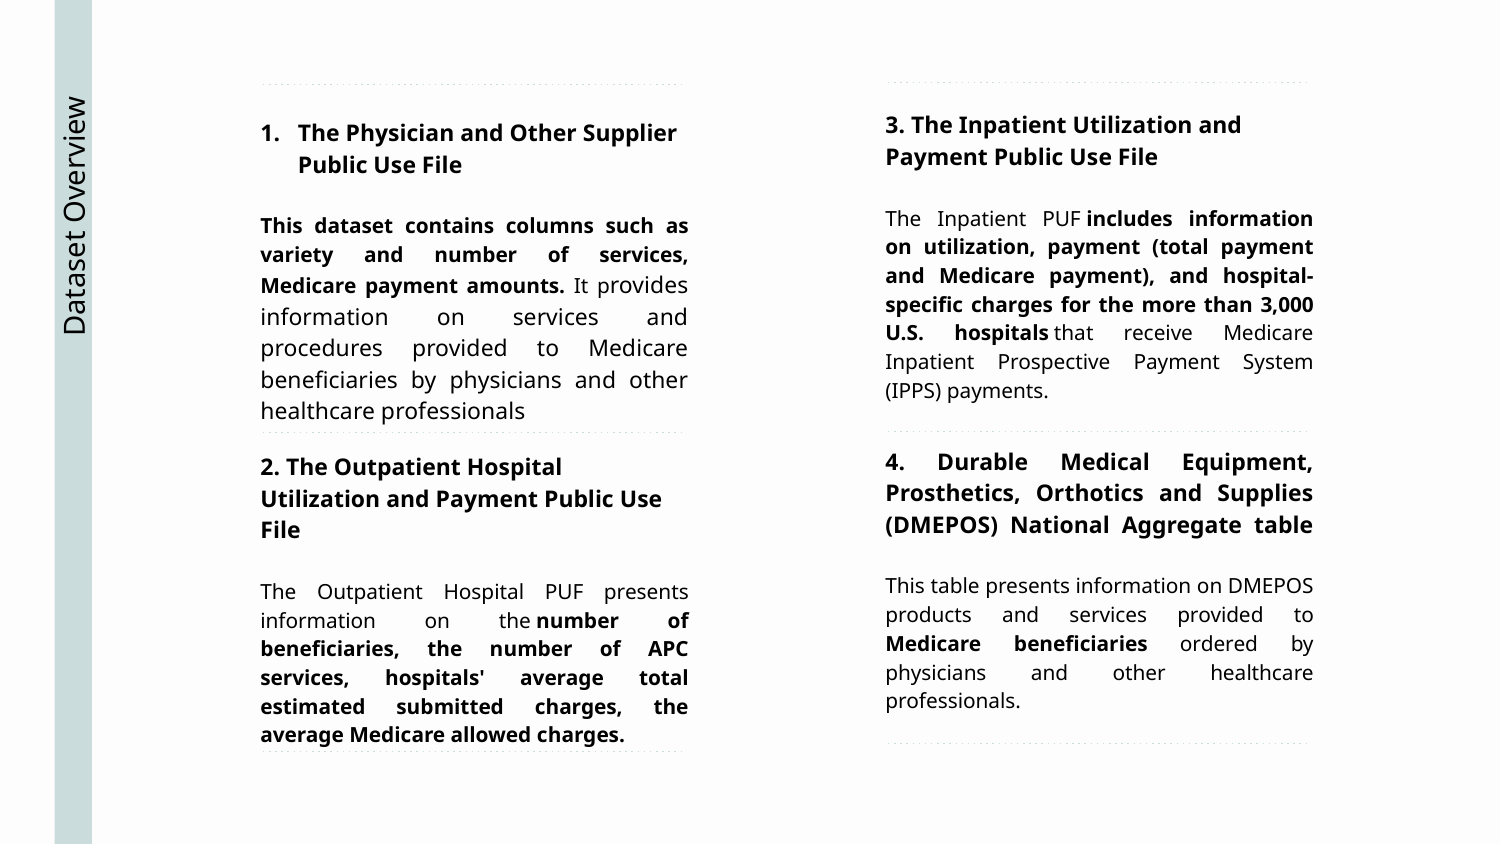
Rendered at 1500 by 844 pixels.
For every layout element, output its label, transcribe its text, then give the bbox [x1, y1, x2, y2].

text_box 3. The Inpatient Utilization and Payment Public Use File The Inpatient PUF includes information on utilization, payment (total payment and Medicare payment), and hospital-specific charges for the more than 3,000 U.S. hospitals that receive Medicare Inpatient Prospective Payment System (IPPS) payments. [870, 91, 1329, 413]
text_box 2. The Outpatient Hospital Utilization and Payment Public Use File The Outpatient Hospital PUF presents information on the number of beneficiaries, the number of APC services, hospitals' average total estimated submitted charges, the average Medicare allowed charges. [245, 433, 704, 744]
text_box The Physician and Other Supplier Public Use File This dataset contains columns such as variety and number of services, Medicare payment amounts. It provides information on services and procedures provided to Medicare beneficiaries by physicians and other healthcare professionals [245, 99, 704, 410]
text_box 4. Durable Medical Equipment, Prosthetics, Orthotics and Supplies (DMEPOS) National Aggregate table This table presents information on DMEPOS products and services provided to Medicare beneficiaries ordered by physicians and other healthcare professionals. [870, 428, 1329, 795]
title Dataset Overview [56, 81, 91, 788]
